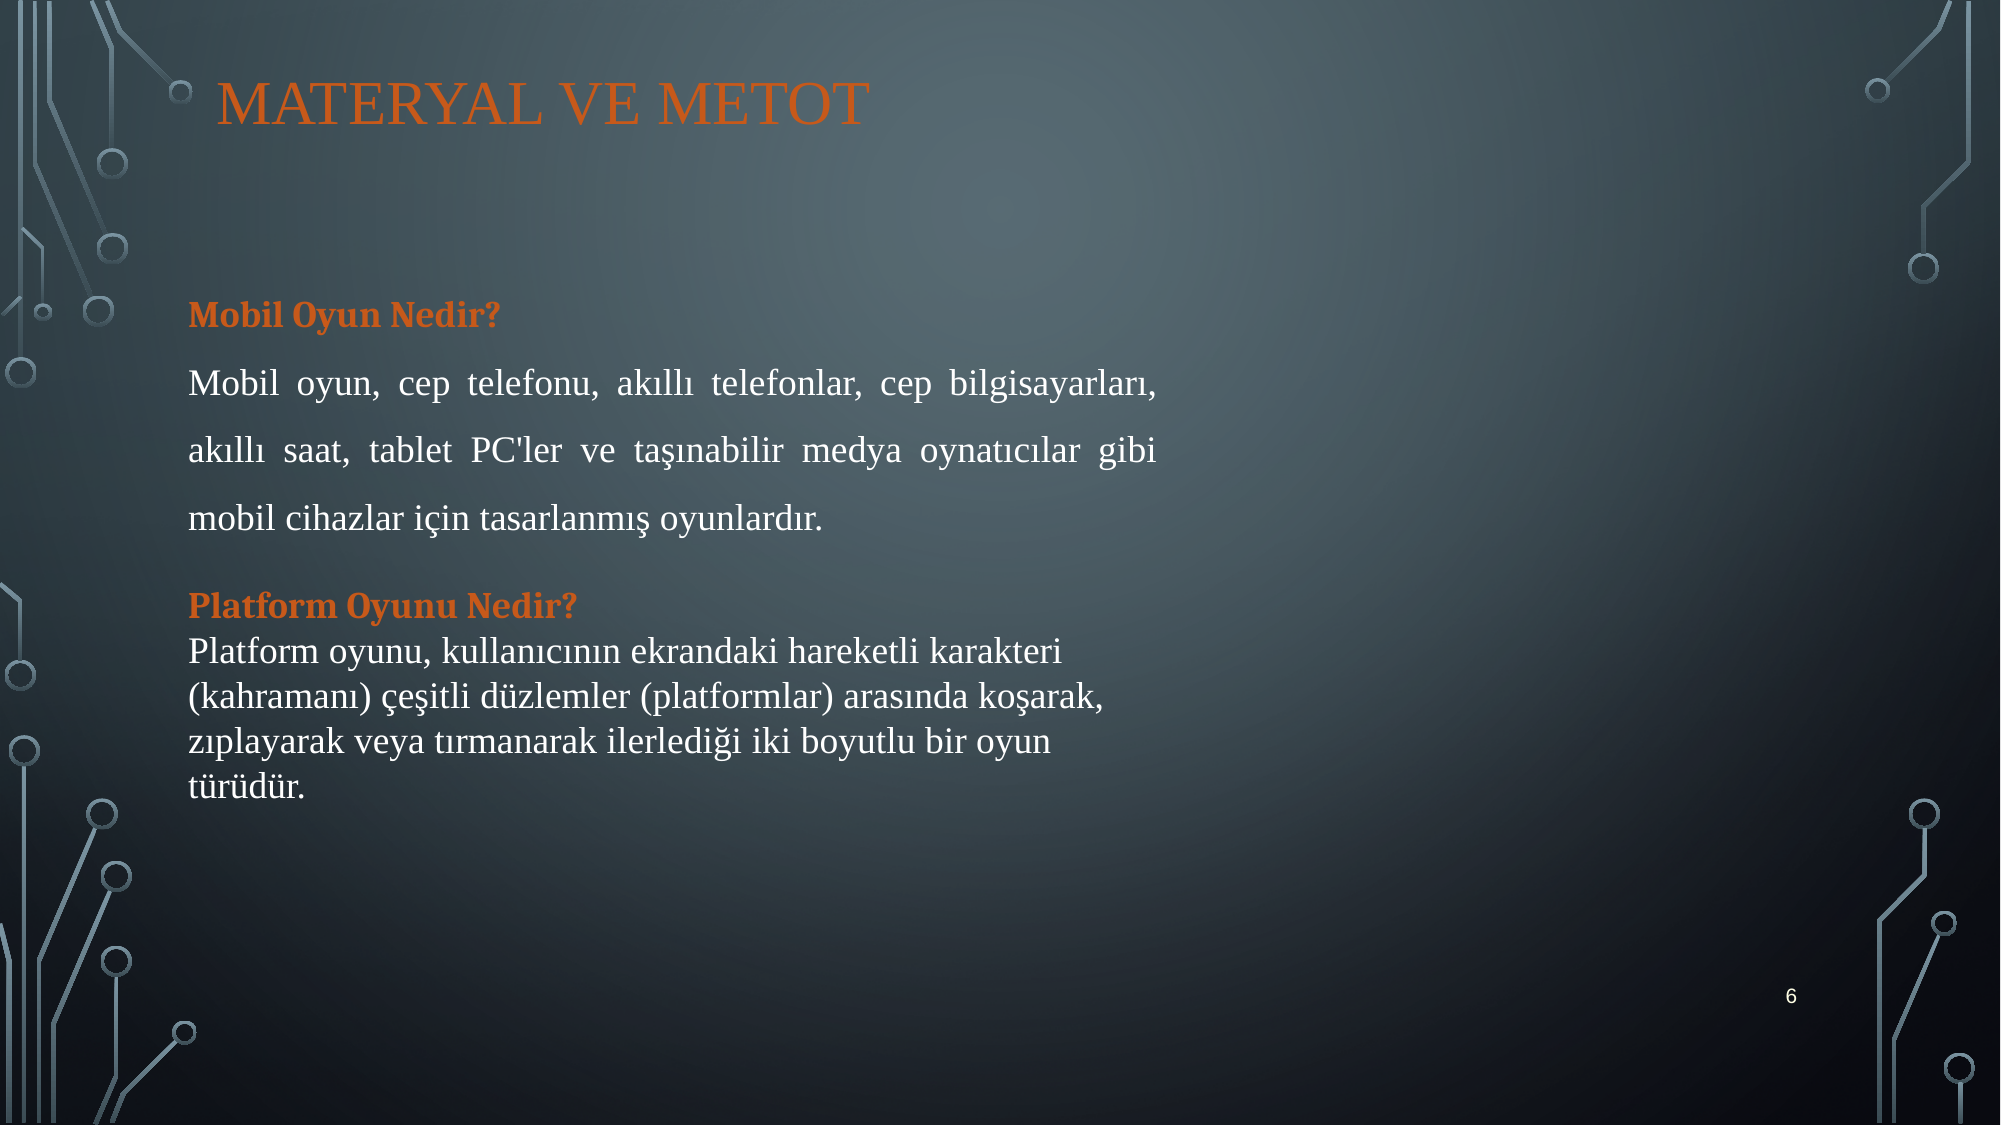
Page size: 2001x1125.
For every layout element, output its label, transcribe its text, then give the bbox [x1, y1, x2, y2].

title Materyal ve metot [201, 35, 1112, 173]
slide_number 6 [1685, 965, 1813, 1025]
text_box Mobil Oyun Nedir? Mobil oyun, cep telefonu, akıllı telefonlar, cep bilgisayarları, akıllı saat, tablet PC'ler ve taşınabilir medya oynatıcılar gibi mobil cihazlar için tasarlanmış oyunlardır. Platform Oyunu Nedir? Platform oyunu, kullanıcının ekrandaki hareketli karakteri (kahramanı) çeşitli düzlemler (platformlar) arasında koşarak, zıplayarak veya tırmanarak ilerlediği iki boyutlu bir oyun türüdür. [173, 260, 1174, 814]
text_box [275, 149, 1674, 1075]
